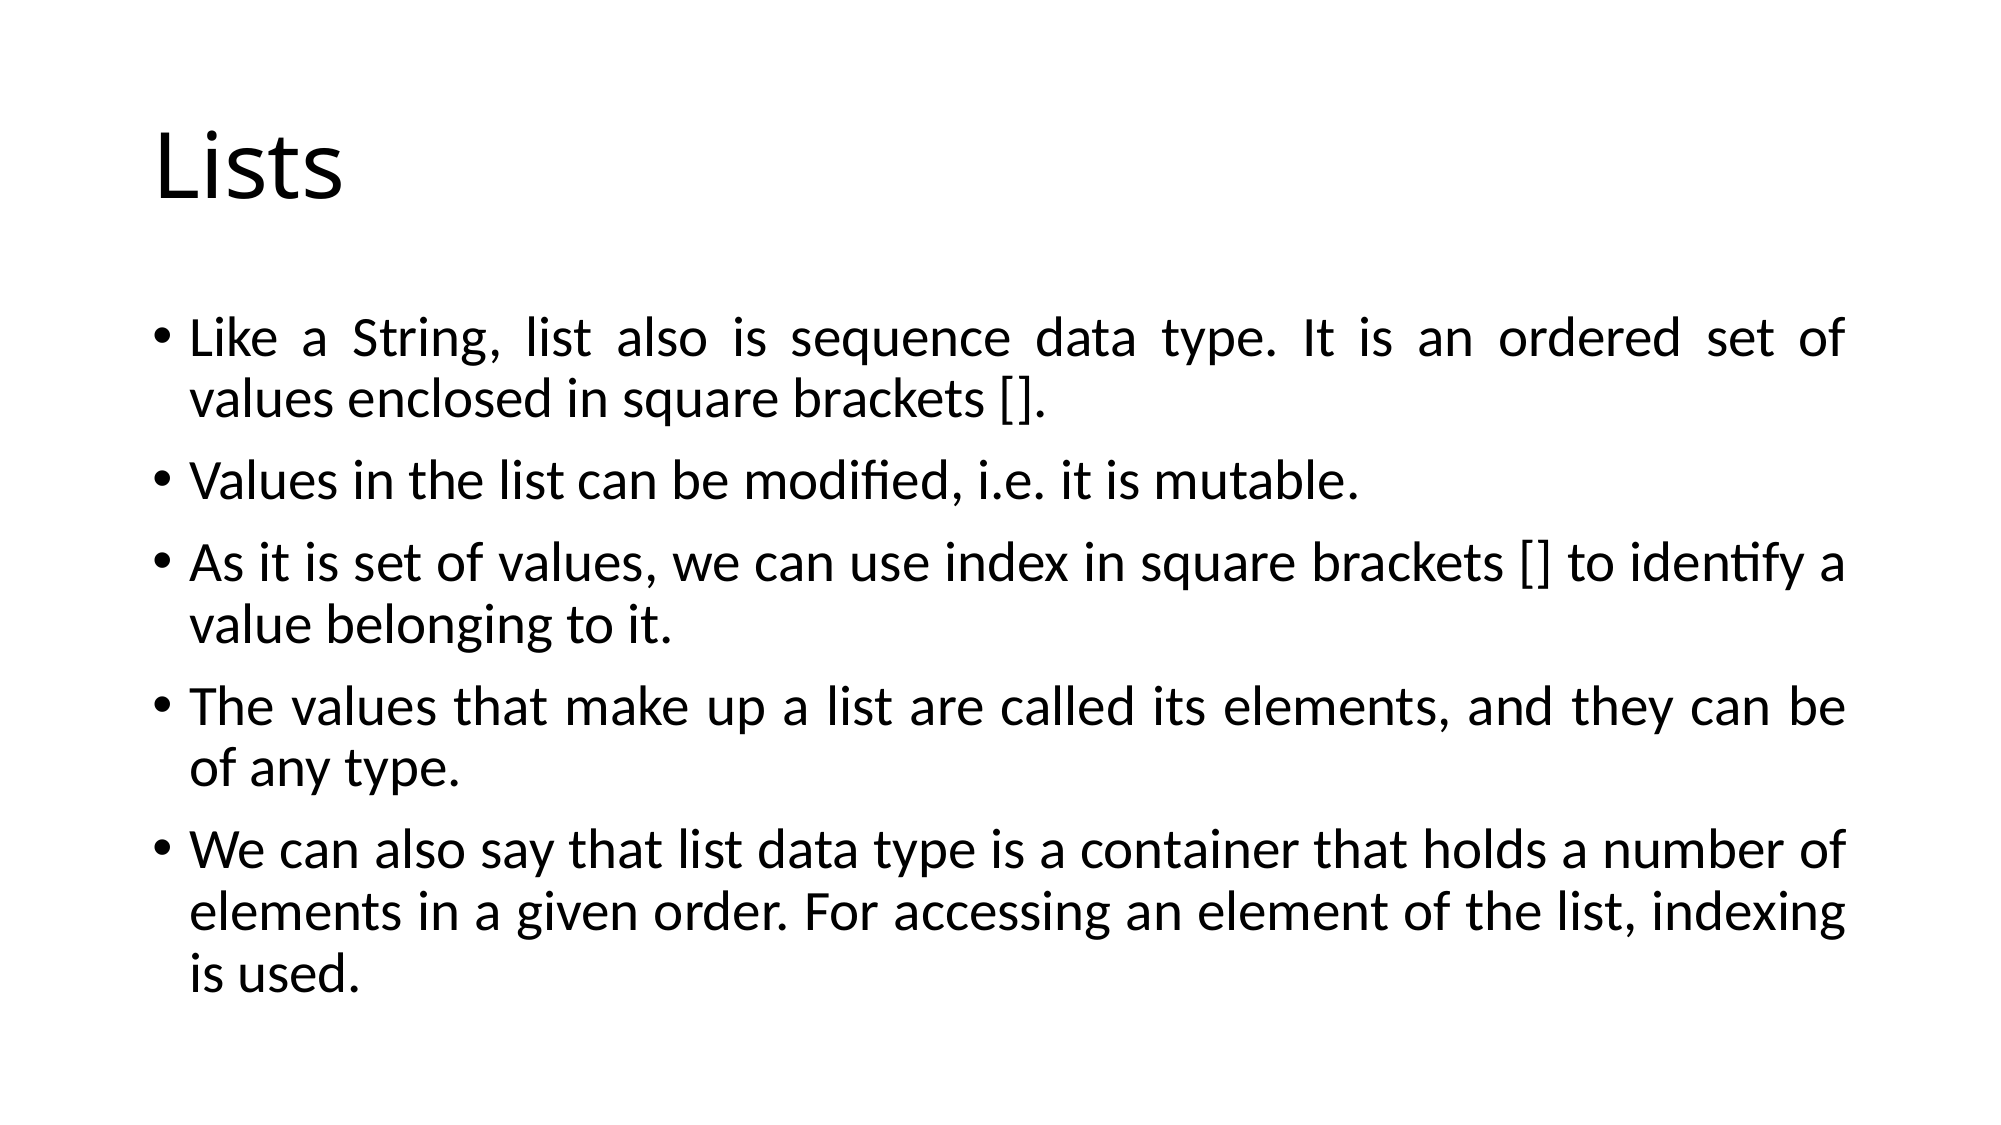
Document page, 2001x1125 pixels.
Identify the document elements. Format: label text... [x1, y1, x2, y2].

title Lists [137, 59, 1863, 278]
list Like a String, list also is sequence data type. It is an ordered set of values enclosed in square brackets []. Values in the list can be modified, i.e. it is mutable. As it is set of values, we can use index in square brackets [] to identify a value belonging to it. The values that make up a list are called its elements, and they can be of any type. We can also say that list data type is a container that holds a number of elements in a given order. For accessing an element of the list, indexing is used. [137, 299, 1863, 1014]
